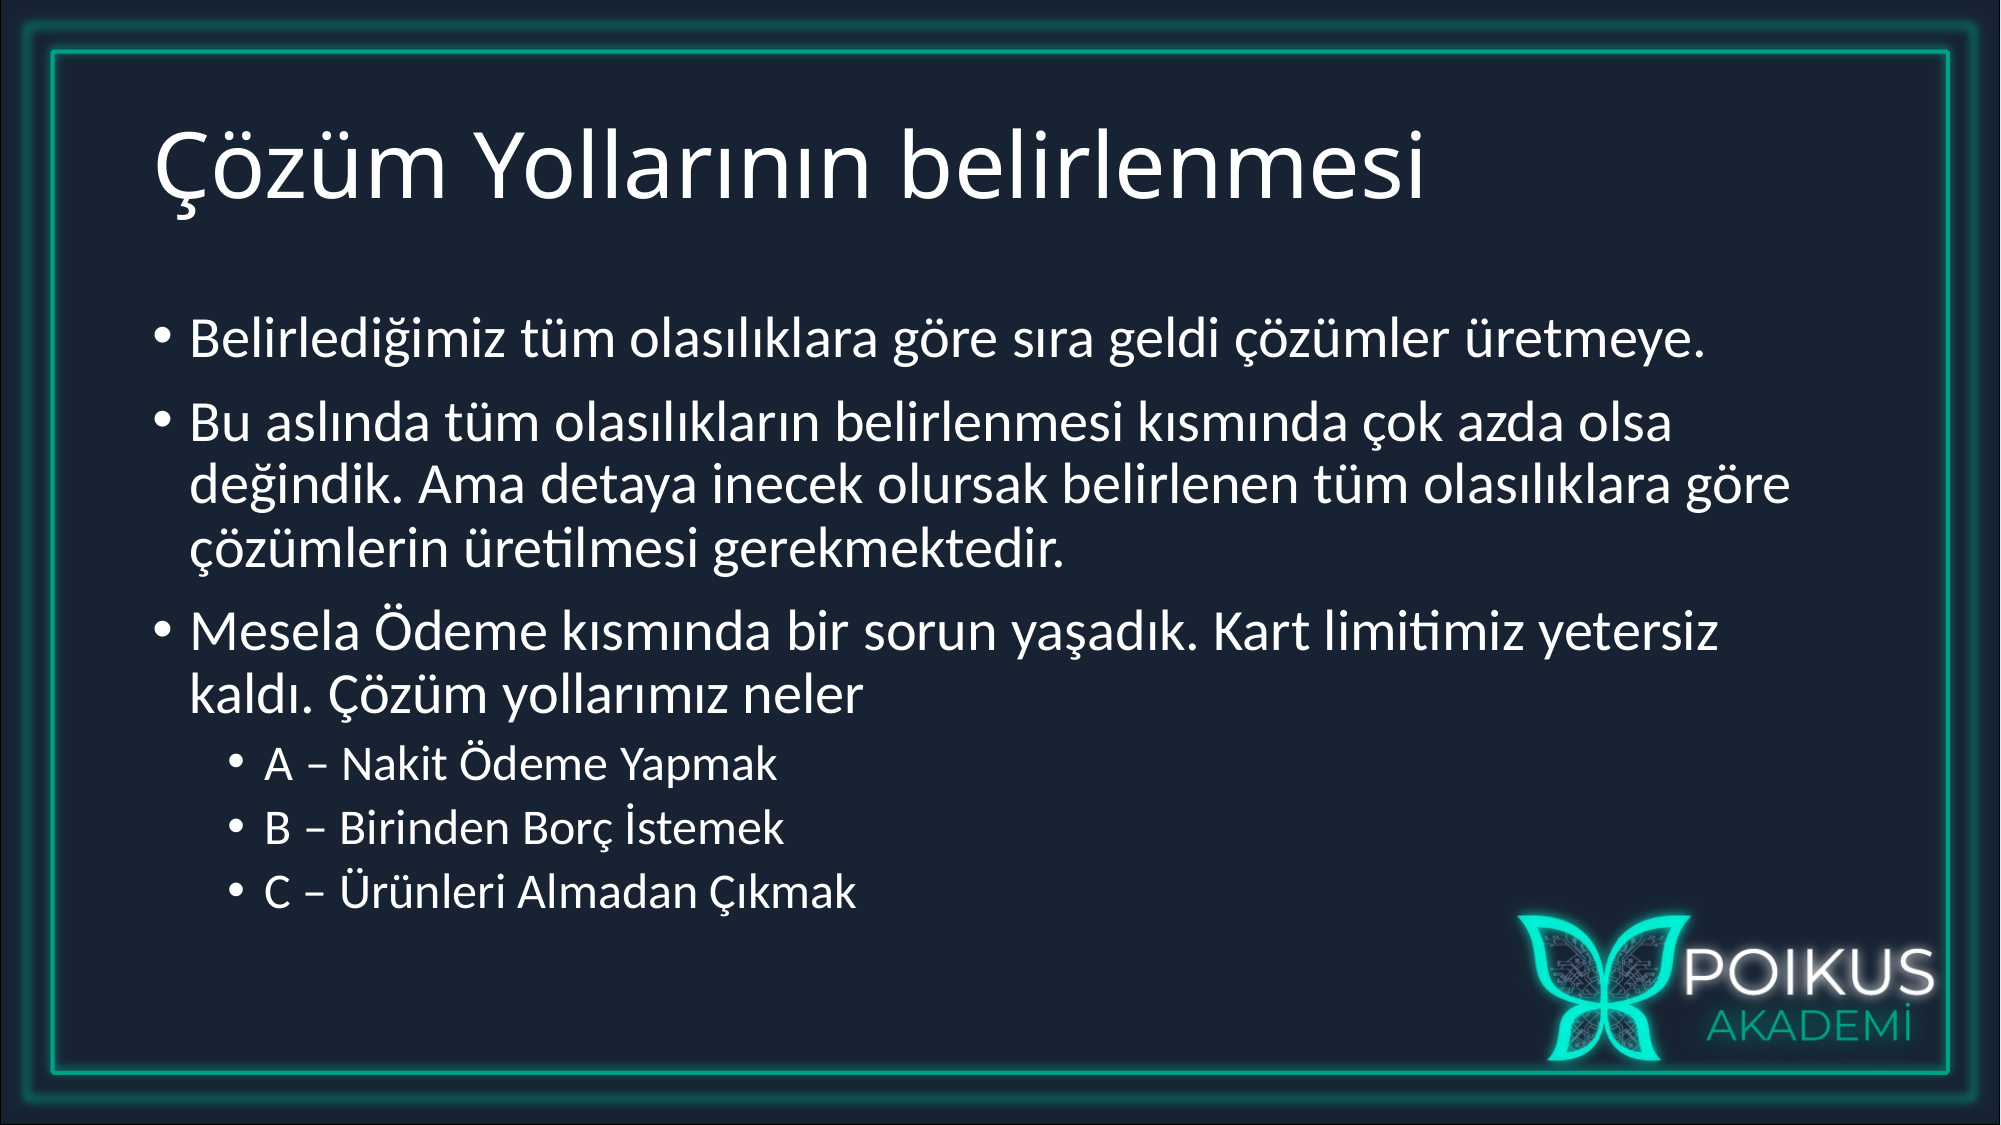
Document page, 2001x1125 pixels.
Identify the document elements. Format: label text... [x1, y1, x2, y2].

picture [0, 0, 2001, 1125]
title Çözüm Yollarının belirlenmesi [137, 59, 1863, 278]
list Belirlediğimiz tüm olasılıklara göre sıra geldi çözümler üretmeye. Bu aslında tüm olasılıkların belirlenmesi kısmında çok azda olsa değindik. Ama detaya inecek olursak belirlenen tüm olasılıklara göre çözümlerin üretilmesi gerekmektedir. Mesela Ödeme kısmında bir sorun yaşadık. Kart limitimiz yetersiz kaldı. Çözüm yollarımız neler A – Nakit Ödeme Yapmak B – Birinden Borç İstemek C – Ürünleri Almadan Çıkmak [137, 299, 1863, 1014]
